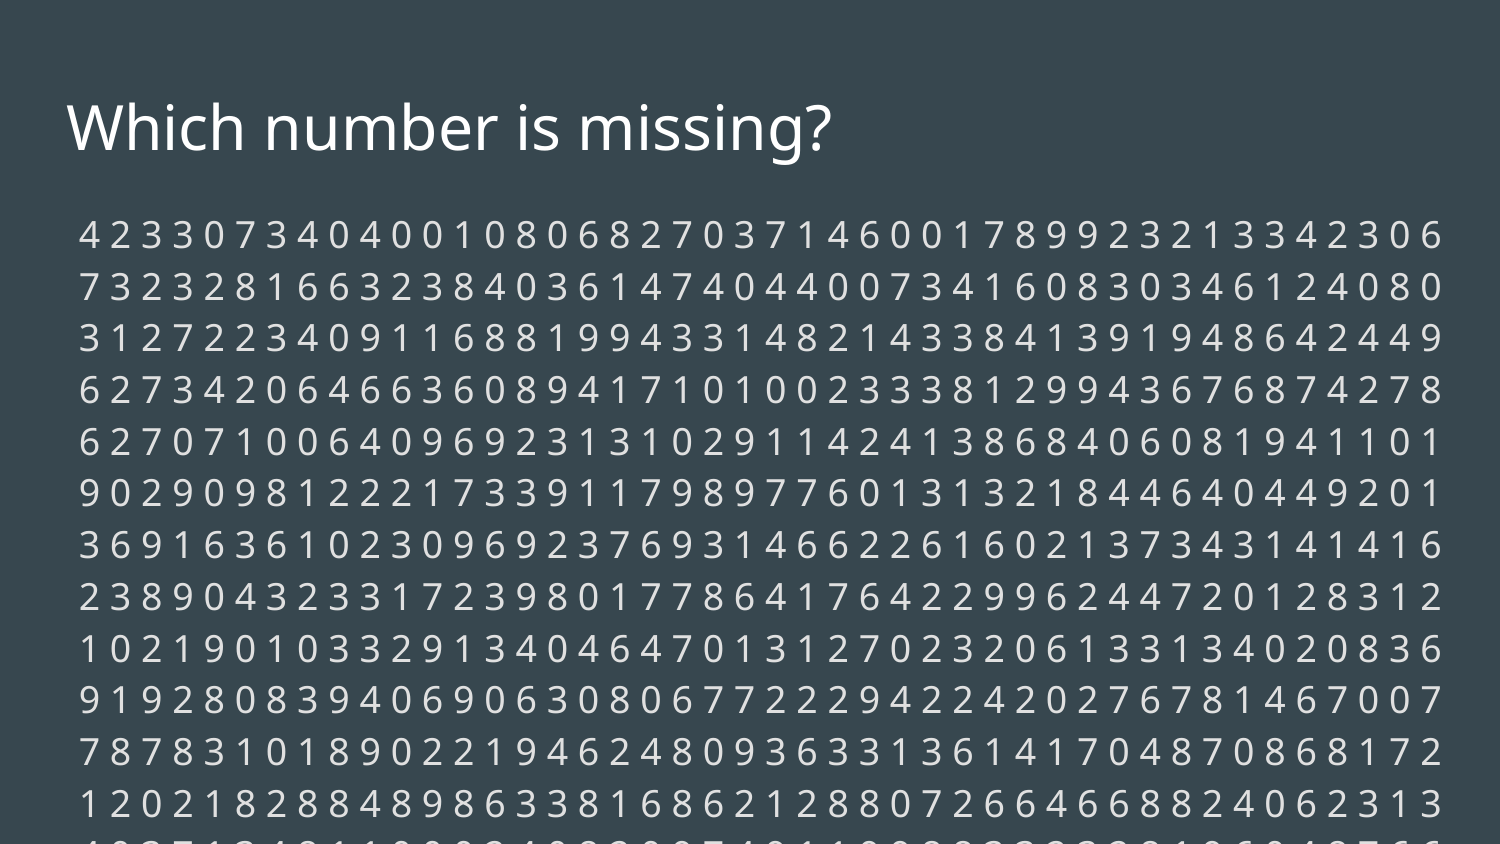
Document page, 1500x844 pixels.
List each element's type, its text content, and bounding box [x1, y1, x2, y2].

list 4 2 3 3 0 7 3 4 0 4 0 0 1 0 8 0 6 8 2 7 0 3 7 1 4 6 0 0 1 7 8 9 9 2 3 2 1 3 3 4 2 3 0 6 7 3 2 3 2 8 1 6 6 3 2 3 8 4 0 3 6 1 4 7 4 0 4 4 0 0 7 3 4 1 6 0 8 3 0 3 4 6 1 2 4 0 8 0 3 1 2 7 2 2 3 4 0 9 1 1 6 8 8 1 9 9 4 3 3 1 4 8 2 1 4 3 3 8 4 1 3 9 1 9 4 8 6 4 2 4 4 9 6 2 7 3 4 2 0 6 4 6 6 3 6 0 8 9 4 1 7 1 0 1 0 0 2 3 3 3 8 1 2 9 9 4 3 6 7 6 8 7 4 2 7 8 6 2 7 0 7 1 0 0 6 4 0 9 6 9 2 3 1 3 1 0 2 9 1 1 4 2 4 1 3 8 6 8 4 0 6 0 8 1 9 4 1 1 0 1 9 0 2 9 0 9 8 1 2 2 2 1 7 3 3 9 1 1 7 9 8 9 7 7 6 0 1 3 1 3 2 1 8 4 4 6 4 0 4 4 9 2 0 1 3 6 9 1 6 3 6 1 0 2 3 0 9 6 9 2 3 7 6 9 3 1 4 6 6 2 2 6 1 6 0 2 1 3 7 3 4 3 1 4 1 4 1 6 2 3 8 9 0 4 3 2 3 3 1 7 2 3 9 8 0 1 7 7 8 6 4 1 7 6 4 2 2 9 9 6 2 4 4 7 2 0 1 2 8 3 1 2 1 0 2 1 9 0 1 0 3 3 2 9 1 3 4 0 4 6 4 7 0 1 3 1 2 7 0 2 3 2 0 6 1 3 3 1 3 4 0 2 0 8 3 6 9 1 9 2 8 0 8 3 9 4 0 6 9 0 6 3 0 8 0 6 7 7 2 2 2 9 4 2 2 4 2 0 2 7 6 7 8 1 4 6 7 0 0 7 7 8 7 8 3 1 0 1 8 9 0 2 2 1 9 4 6 2 4 8 0 9 3 6 3 3 1 3 6 1 4 1 7 0 4 8 7 0 8 6 8 1 7 2 1 2 0 2 1 8 2 8 8 4 8 9 8 6 3 3 8 1 6 8 6 2 1 2 8 8 0 7 2 6 6 4 6 6 8 8 2 4 0 6 2 3 1 3 4 0 3 7 1 3 4 8 1 1 0 0 0 2 4 0 8 2 0 9 7 4 9 1 1 9 9 8 8 3 3 2 3 2 8 1 9 6 0 4 8 7 6 6 8 1 3 8 6 6 9 8 6 1 4 3 9 4 6 1 6 [63, 189, 1462, 750]
title Which number is missing? [51, 72, 1449, 167]
